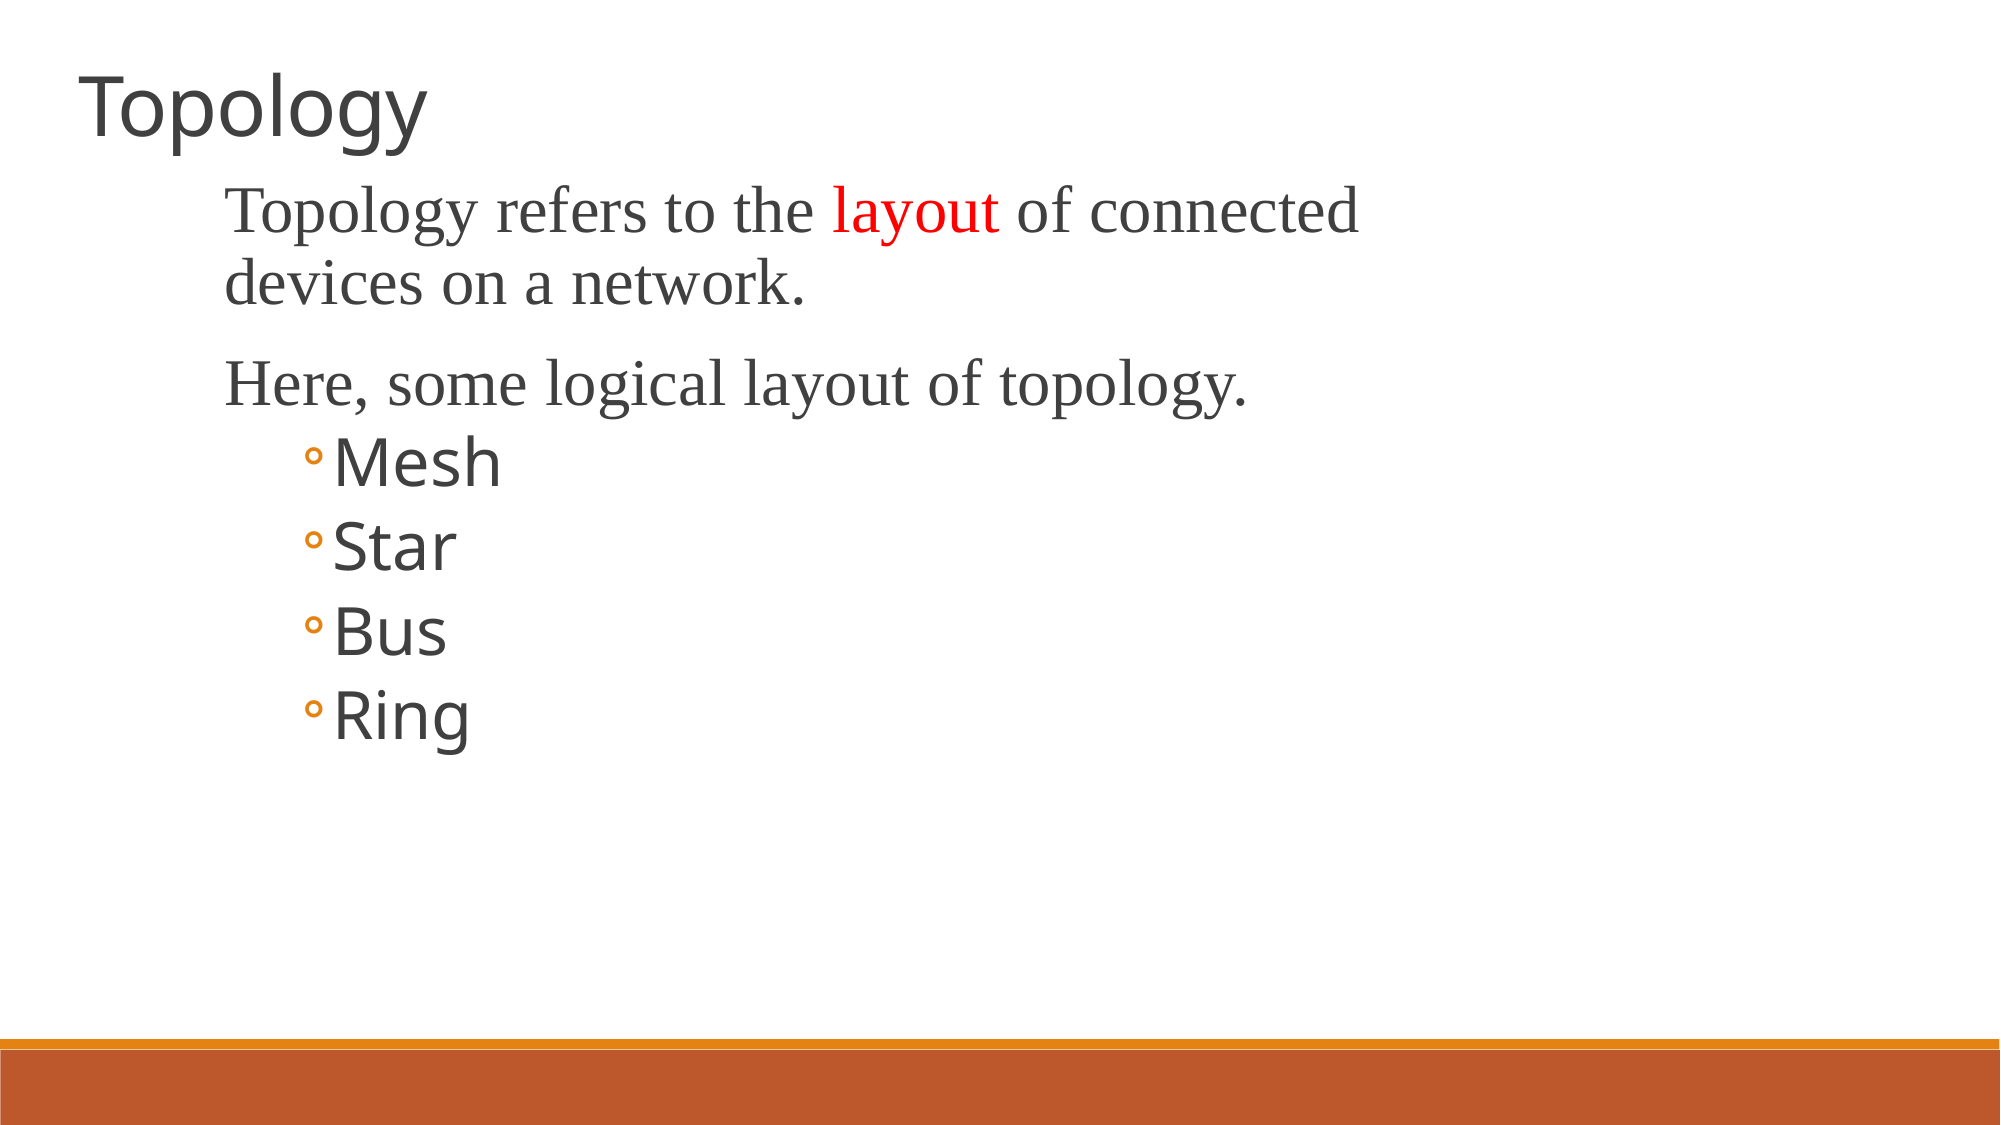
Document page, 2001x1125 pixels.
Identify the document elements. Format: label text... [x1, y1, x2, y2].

title Topology [63, 23, 1414, 161]
list Topology refers to the layout of connected devices on a network. Here, some logical layout of topology. Mesh Star Bus Ring [209, 167, 1560, 1012]
